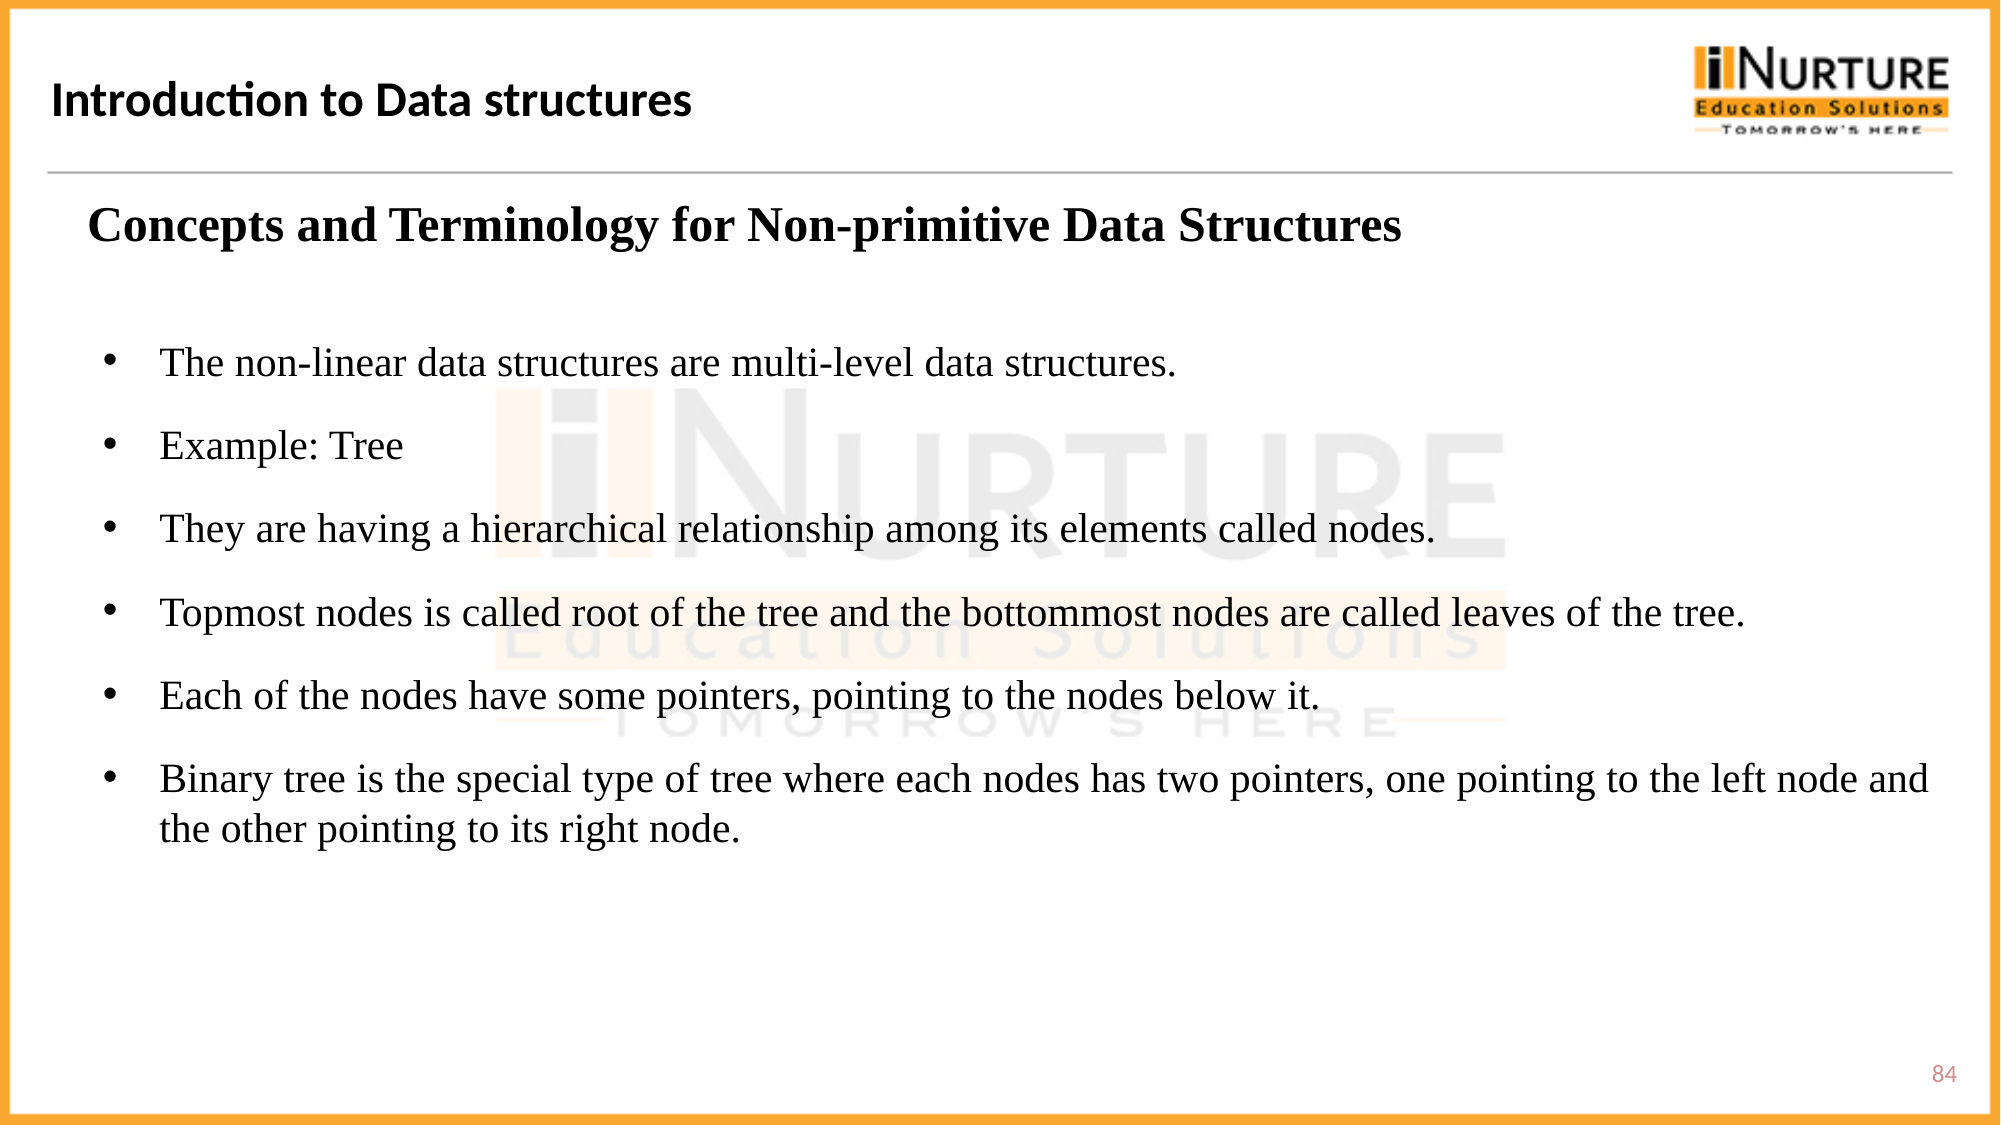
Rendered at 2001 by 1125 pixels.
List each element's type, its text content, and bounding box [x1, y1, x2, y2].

slide_number 84 [1901, 1042, 1973, 1103]
text_box Concepts and Terminology for Non-primitive Data Structures The non-linear data structures are multi-level data structures. Example: Tree They are having a hierarchical relationship among its elements called nodes. Topmost nodes is called root of the tree and the bottommost nodes are called leaves of the tree. Each of the nodes have some pointers, pointing to the nodes below it. Binary tree is the special type of tree where each nodes has two pointers, one pointing to the left node and the other pointing to its right node. [13, 183, 1973, 859]
picture [0, 0, 2001, 1125]
text_box Introduction to Data structures [33, 59, 1716, 134]
